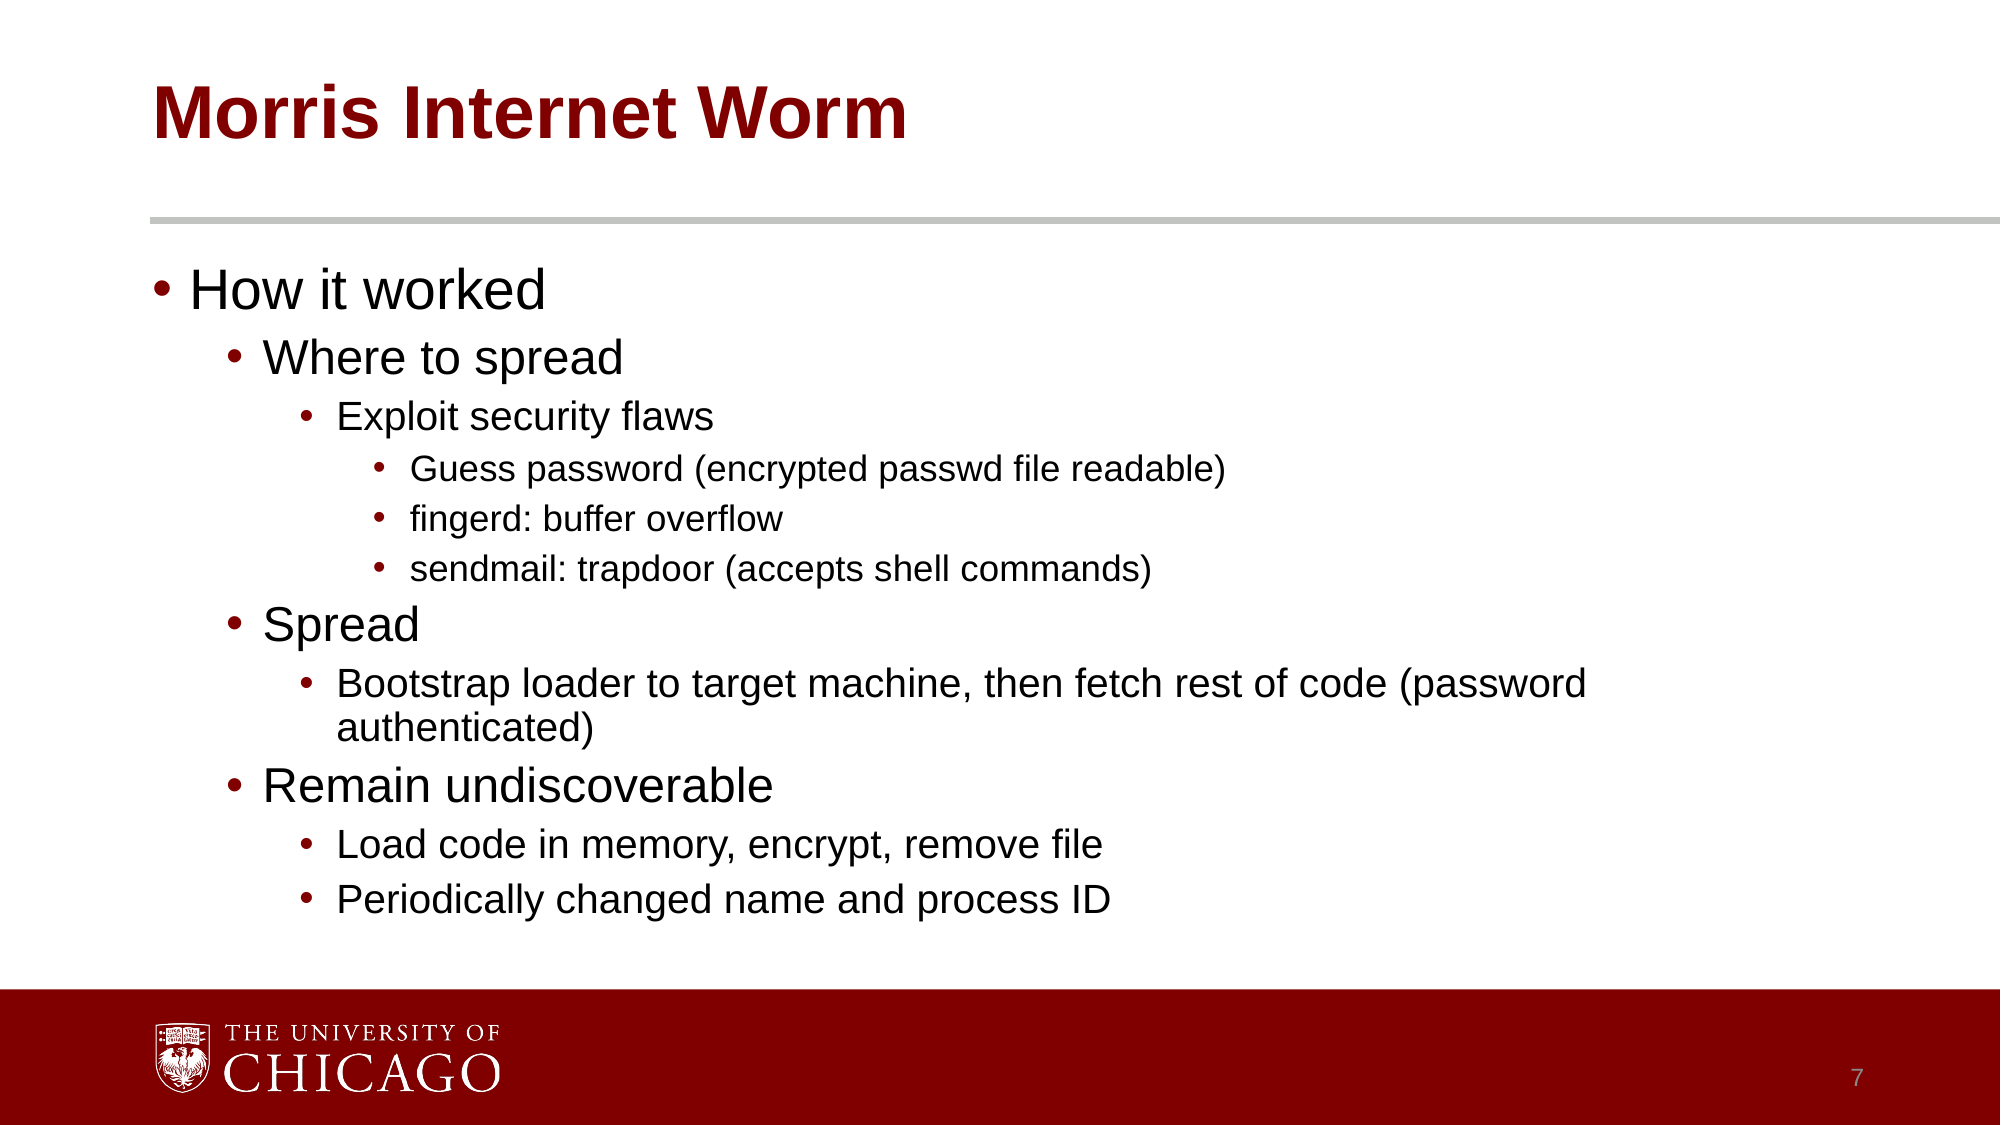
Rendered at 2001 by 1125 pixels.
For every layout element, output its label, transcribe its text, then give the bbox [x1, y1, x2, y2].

title Morris Internet Worm [137, 0, 1863, 218]
list How it worked Where to spread Exploit security flaws Guess password (encrypted passwd file readable) fingerd: buffer overflow sendmail: trapdoor (accepts shell commands) Spread Bootstrap loader to target machine, then fetch rest of code (password authenticated) Remain undiscoverable Load code in memory, encrypt, remove file Periodically changed name and process ID [137, 253, 1863, 936]
slide_number 7 [1412, 1046, 1880, 1107]
